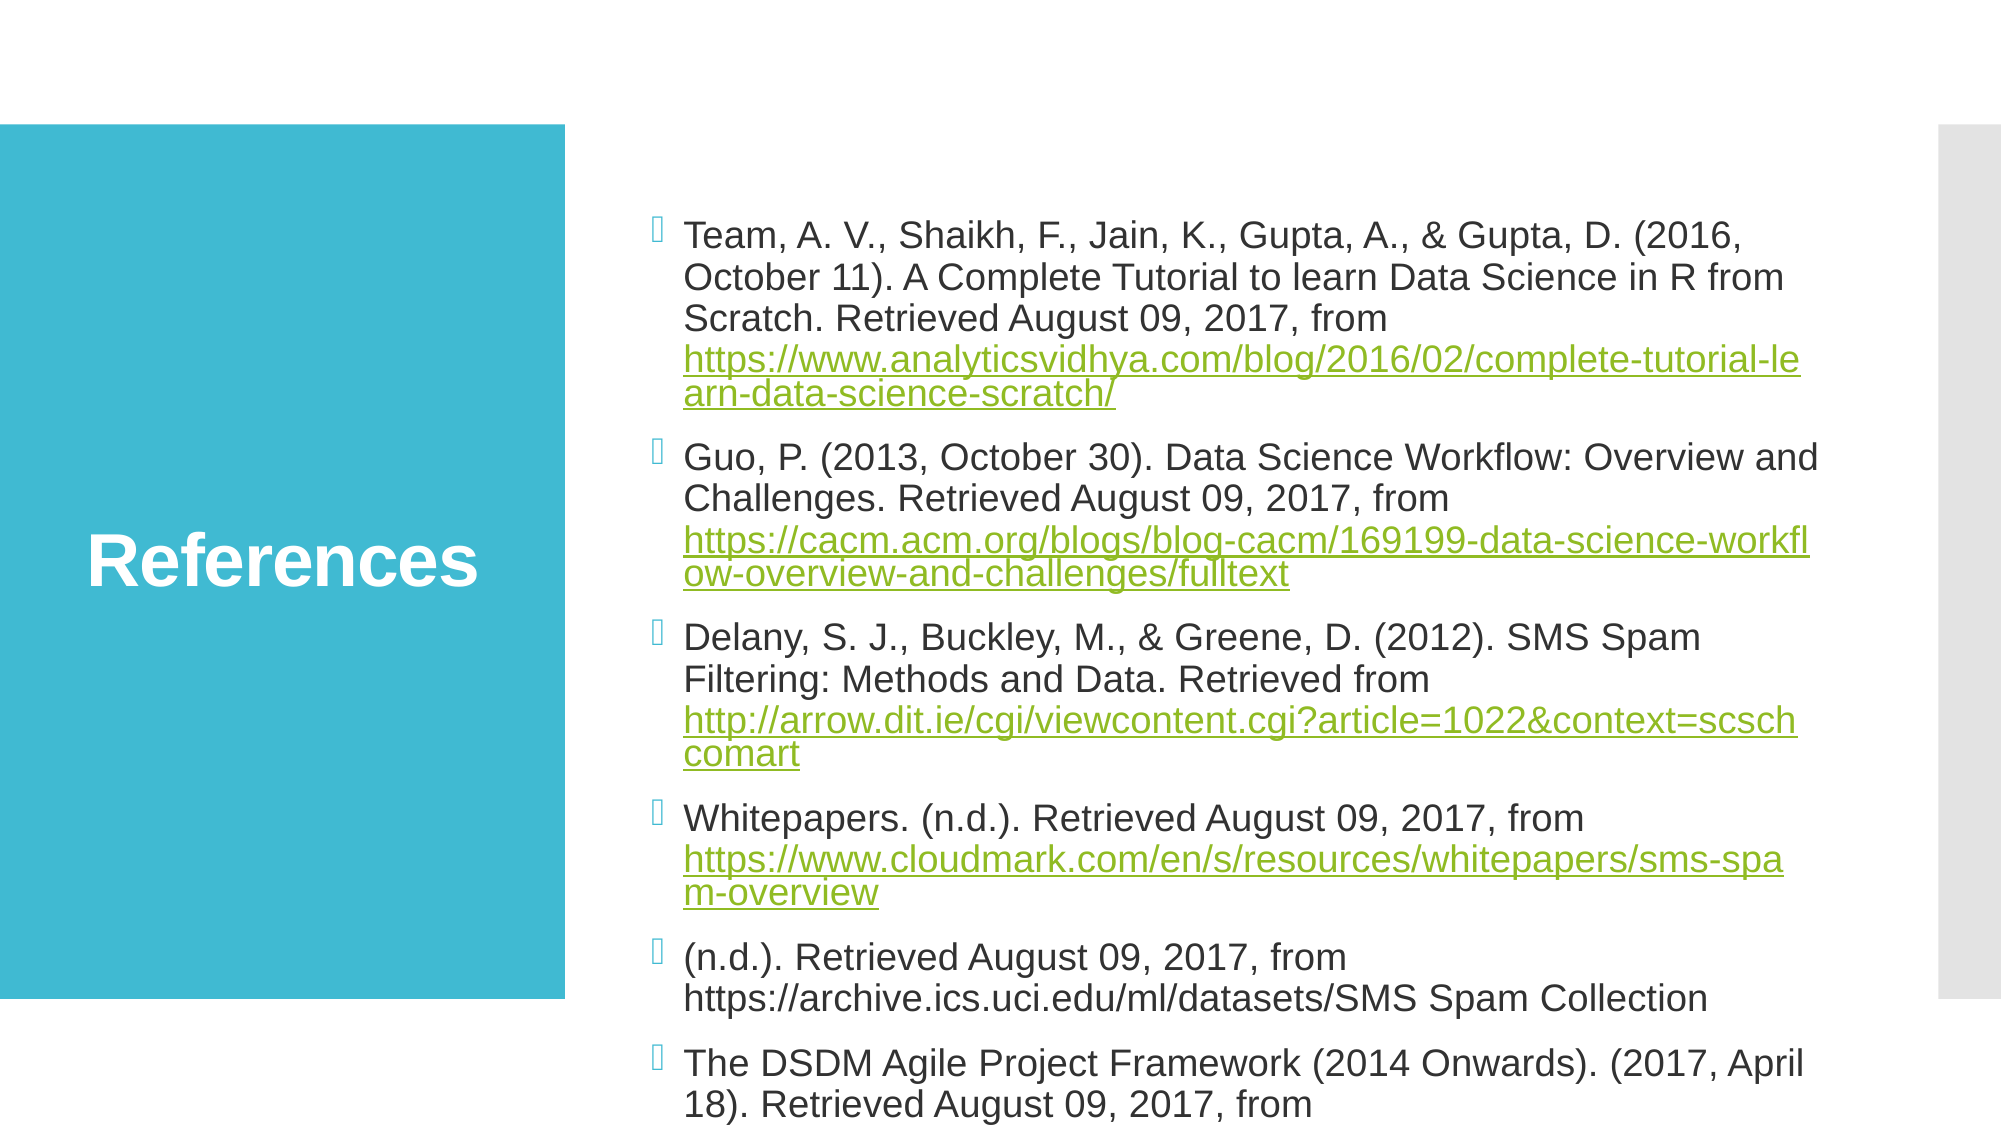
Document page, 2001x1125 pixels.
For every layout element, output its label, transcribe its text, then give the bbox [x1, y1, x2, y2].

title References [41, 184, 525, 940]
list Team, A. V., Shaikh, F., Jain, K., Gupta, A., & Gupta, D. (2016, October 11). A Complete Tutorial to learn Data Science in R from Scratch. Retrieved August 09, 2017, from https://www.analyticsvidhya.com/blog/2016/02/complete-tutorial-learn-data-science-scratch/ Guo, P. (2013, October 30). Data Science Workflow: Overview and Challenges. Retrieved August 09, 2017, from https://cacm.acm.org/blogs/blog-cacm/169199-data-science-workflow-overview-and-challenges/fulltext Delany, S. J., Buckley, M., & Greene, D. (2012). SMS Spam Filtering: Methods and Data. Retrieved from http://arrow.dit.ie/cgi/viewcontent.cgi?article=1022&context=scschcomart Whitepapers. (n.d.). Retrieved August 09, 2017, from https://www.cloudmark.com/en/s/resources/whitepapers/sms-spam-overview (n.d.). Retrieved August 09, 2017, from https://archive.ics.uci.edu/ml/datasets/SMS Spam Collection The DSDM Agile Project Framework (2014 Onwards). (2017, April 18). Retrieved August 09, 2017, from https://www.agilebusiness.org/resources/dsdm-handbooks/the-dsdm-agile-project-framework-2014-onwards [635, 207, 1836, 1048]
